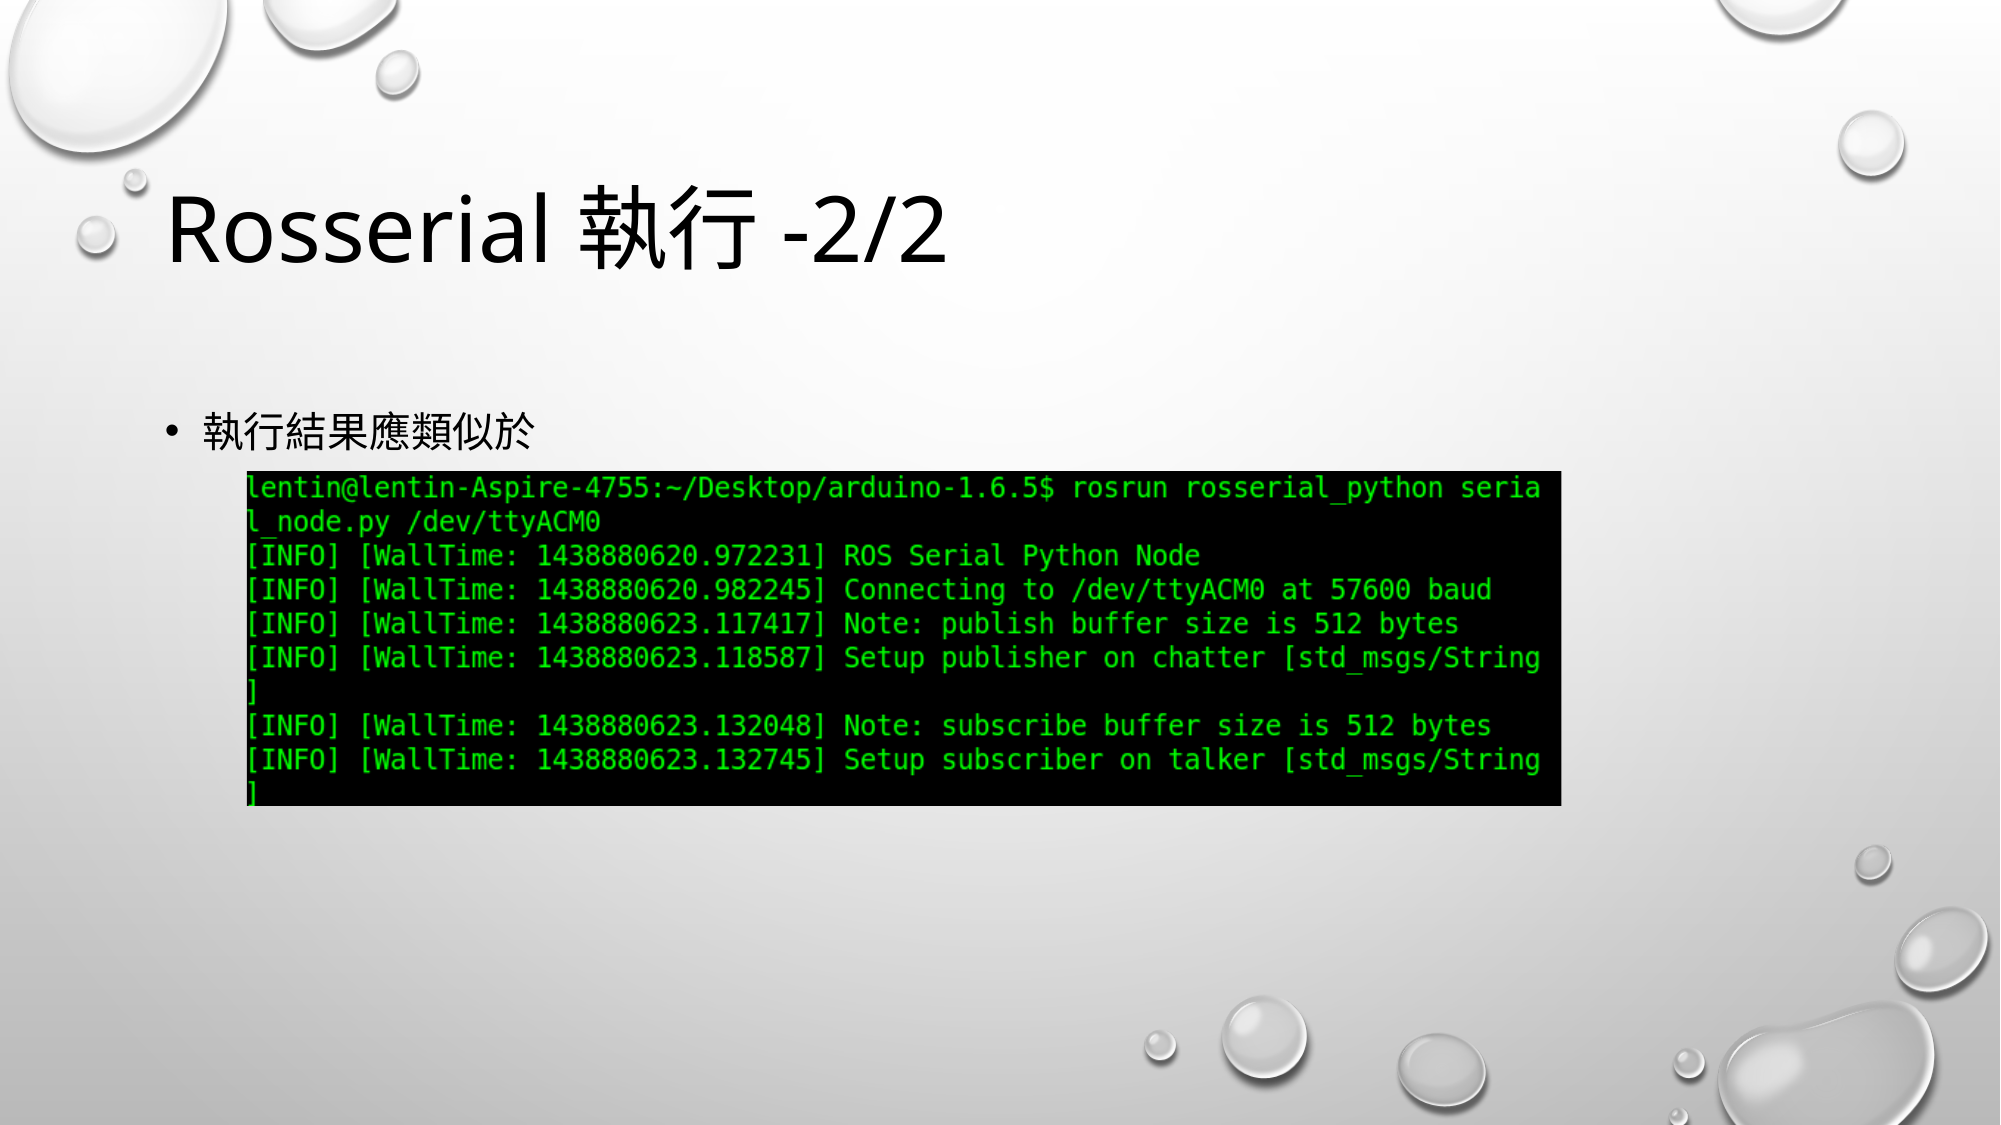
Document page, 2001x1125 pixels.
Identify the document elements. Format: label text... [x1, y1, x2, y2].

list 執行結果應類似於 [149, 388, 1850, 950]
picture [0, 0, 2000, 1125]
title Rosserial執行-2/2 [149, 101, 1851, 364]
